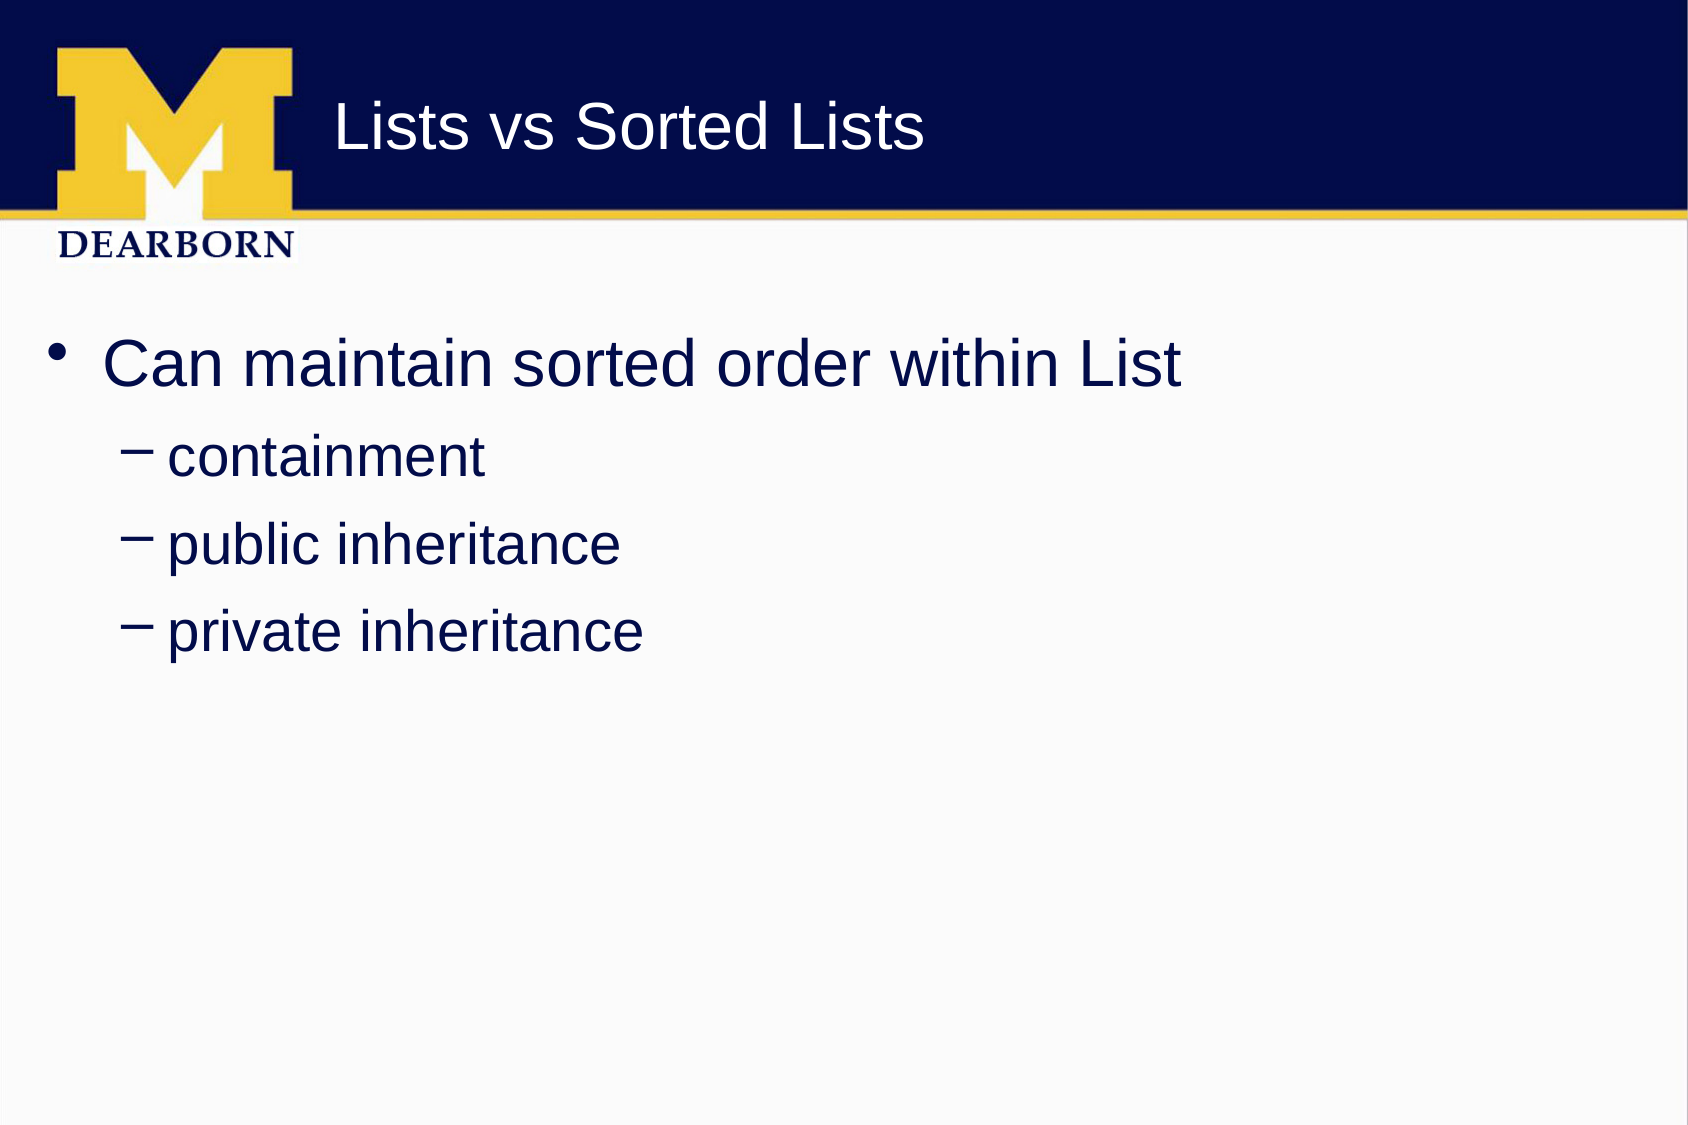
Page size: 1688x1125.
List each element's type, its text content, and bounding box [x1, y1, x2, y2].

picture [0, 0, 1688, 1125]
text_box Can maintain sorted order within List containment public inheritance private inheritance [31, 312, 1669, 1027]
title Lists vs Sorted Lists [318, 75, 1669, 166]
